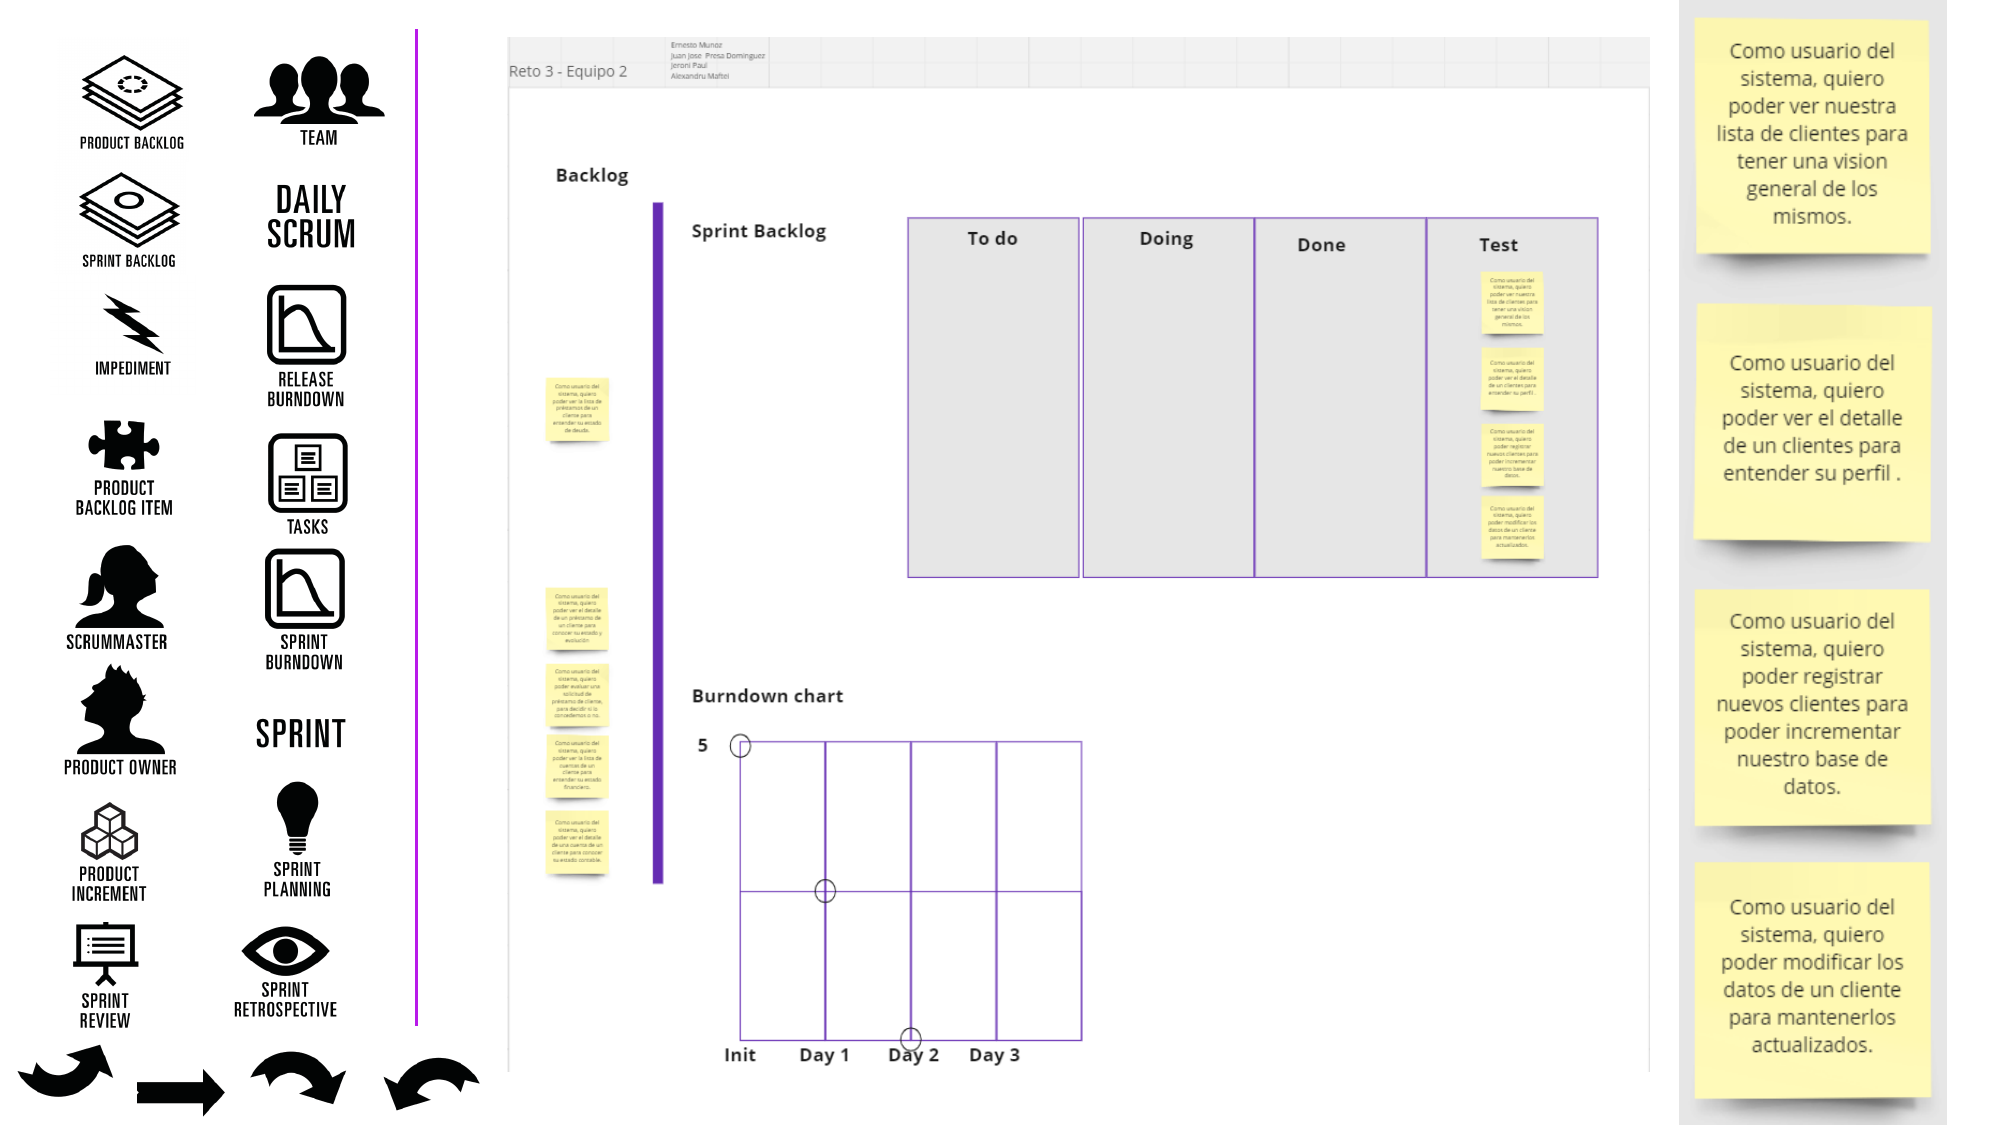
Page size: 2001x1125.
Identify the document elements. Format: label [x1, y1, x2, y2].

picture [50, 37, 196, 395]
picture [1679, 0, 1947, 1125]
picture [372, 1034, 488, 1123]
picture [247, 26, 398, 273]
picture [6, 401, 381, 1124]
picture [507, 37, 1650, 1072]
picture [237, 275, 379, 418]
